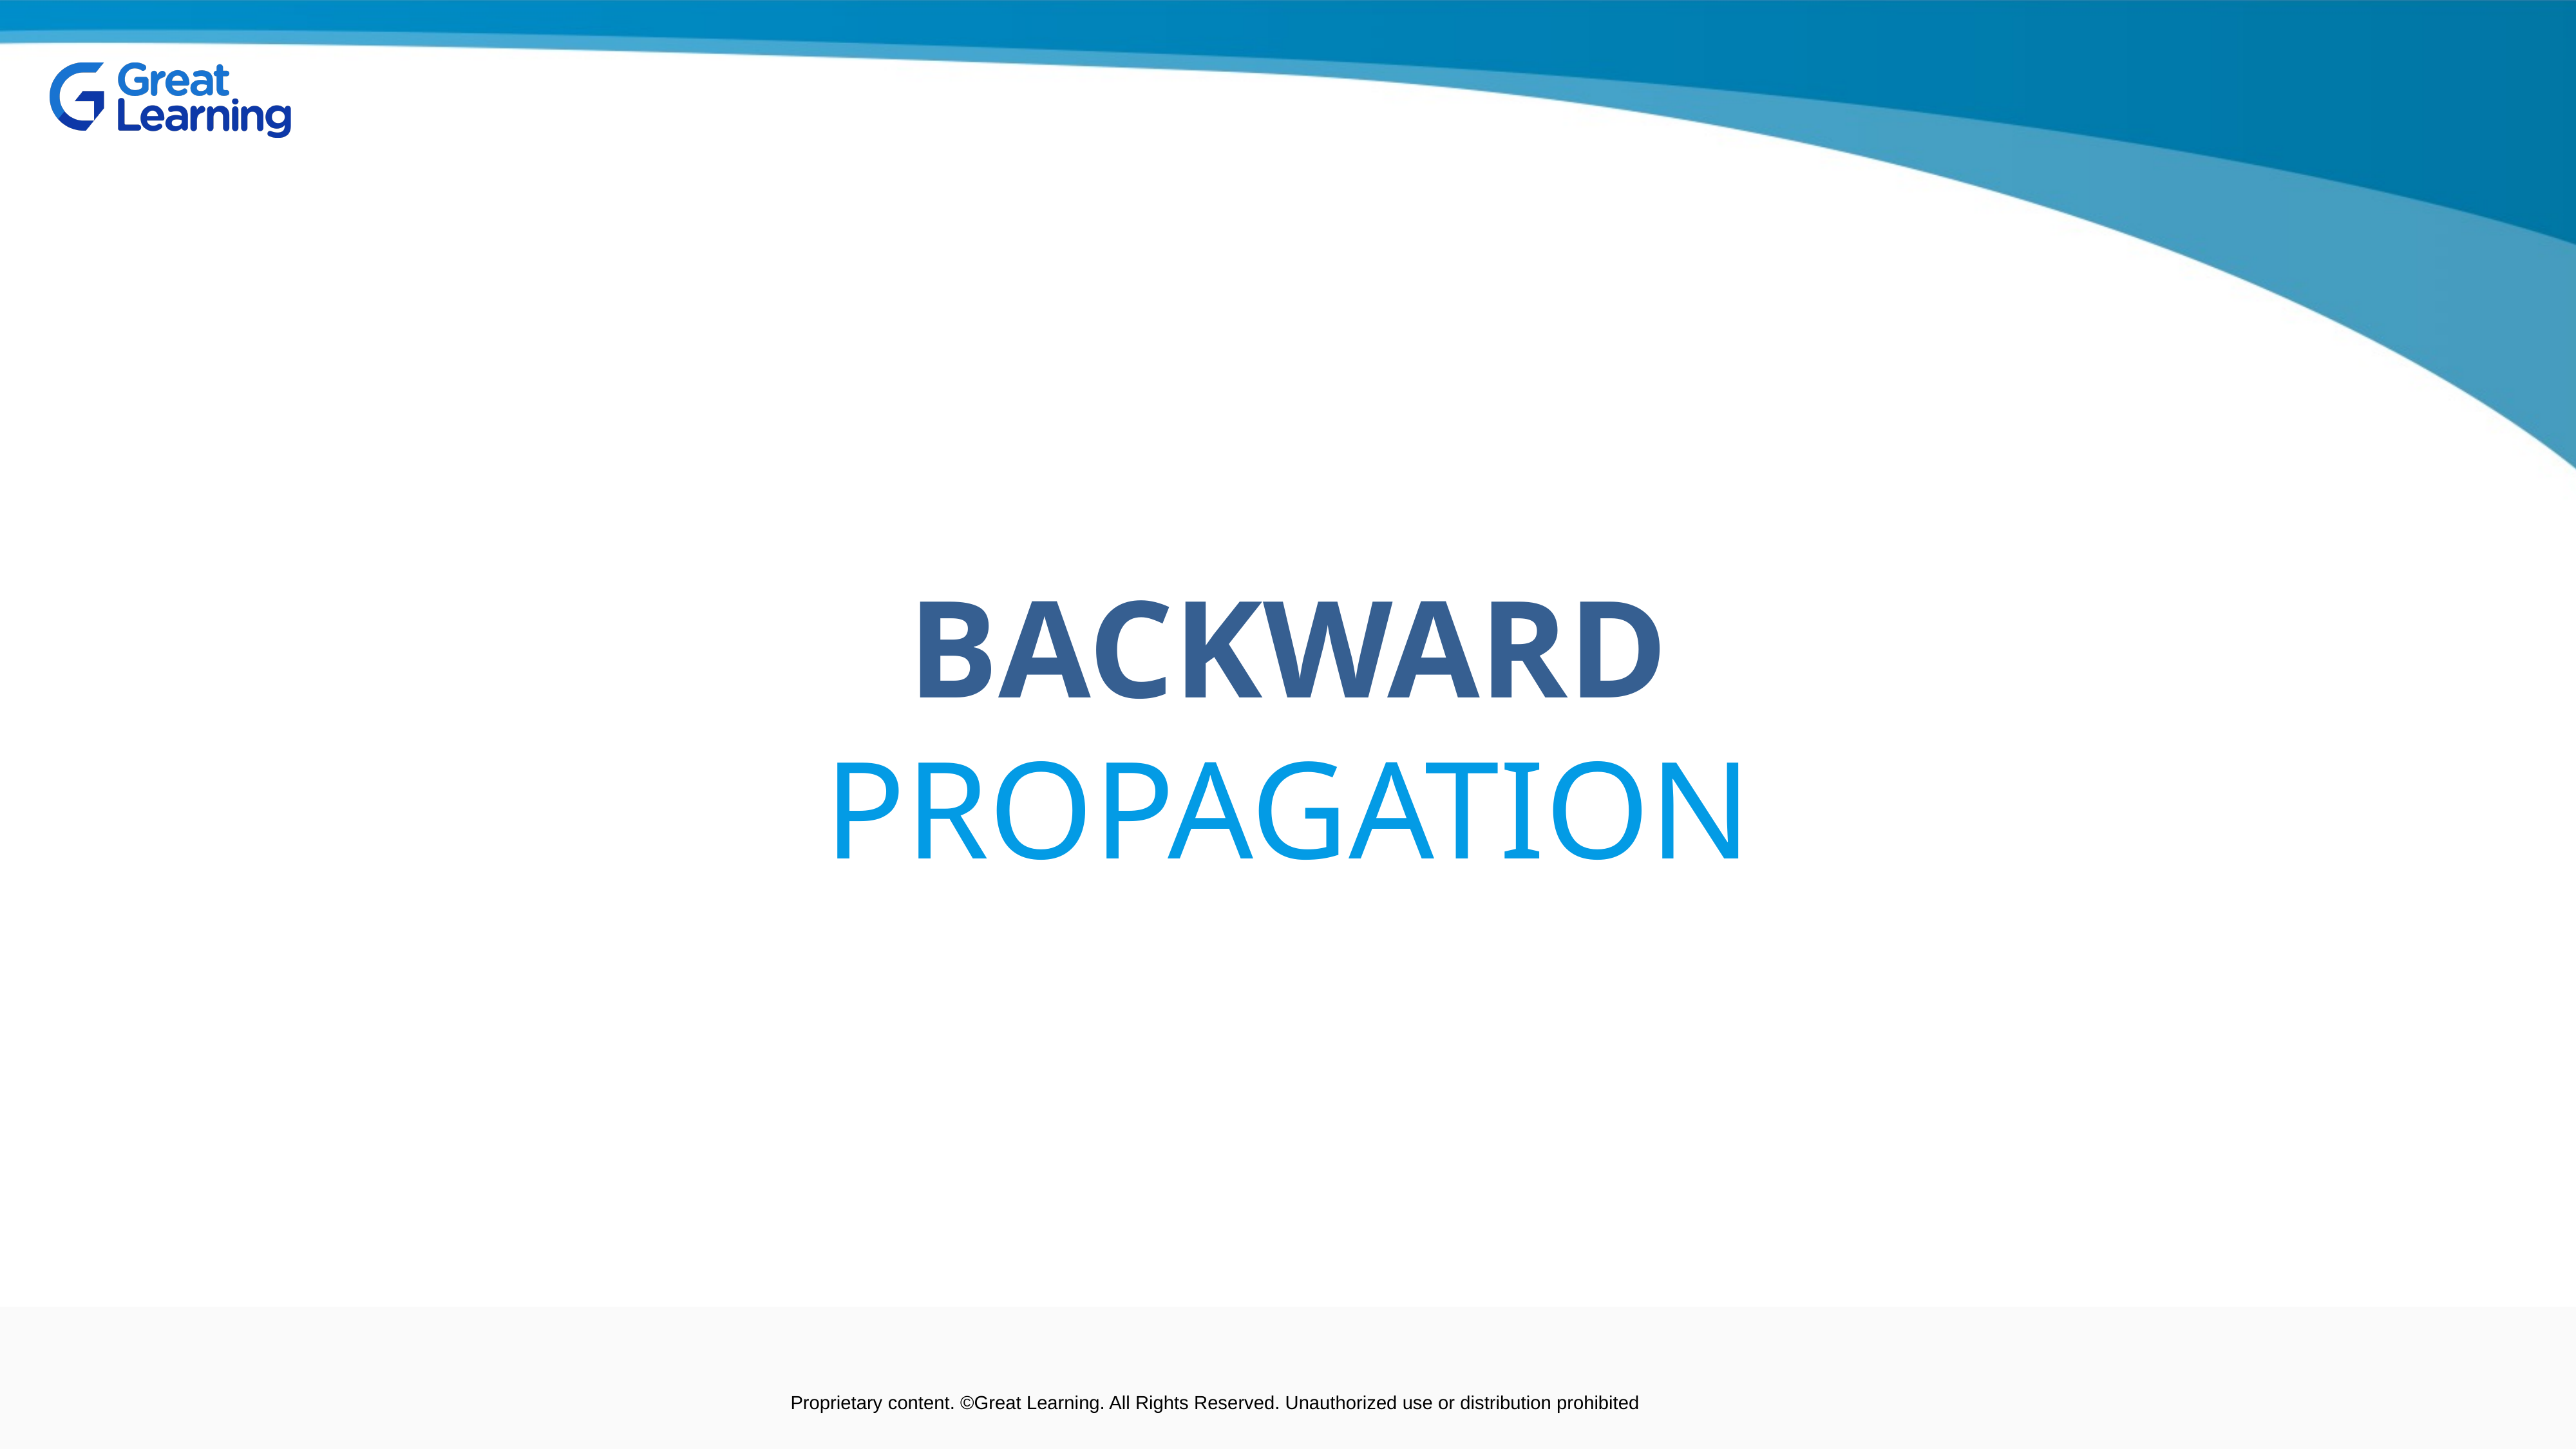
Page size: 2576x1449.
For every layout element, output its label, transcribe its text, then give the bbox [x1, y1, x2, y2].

picture [0, 30, 2576, 1307]
title BACKWARD PROPAGATION [784, 679, 1792, 769]
